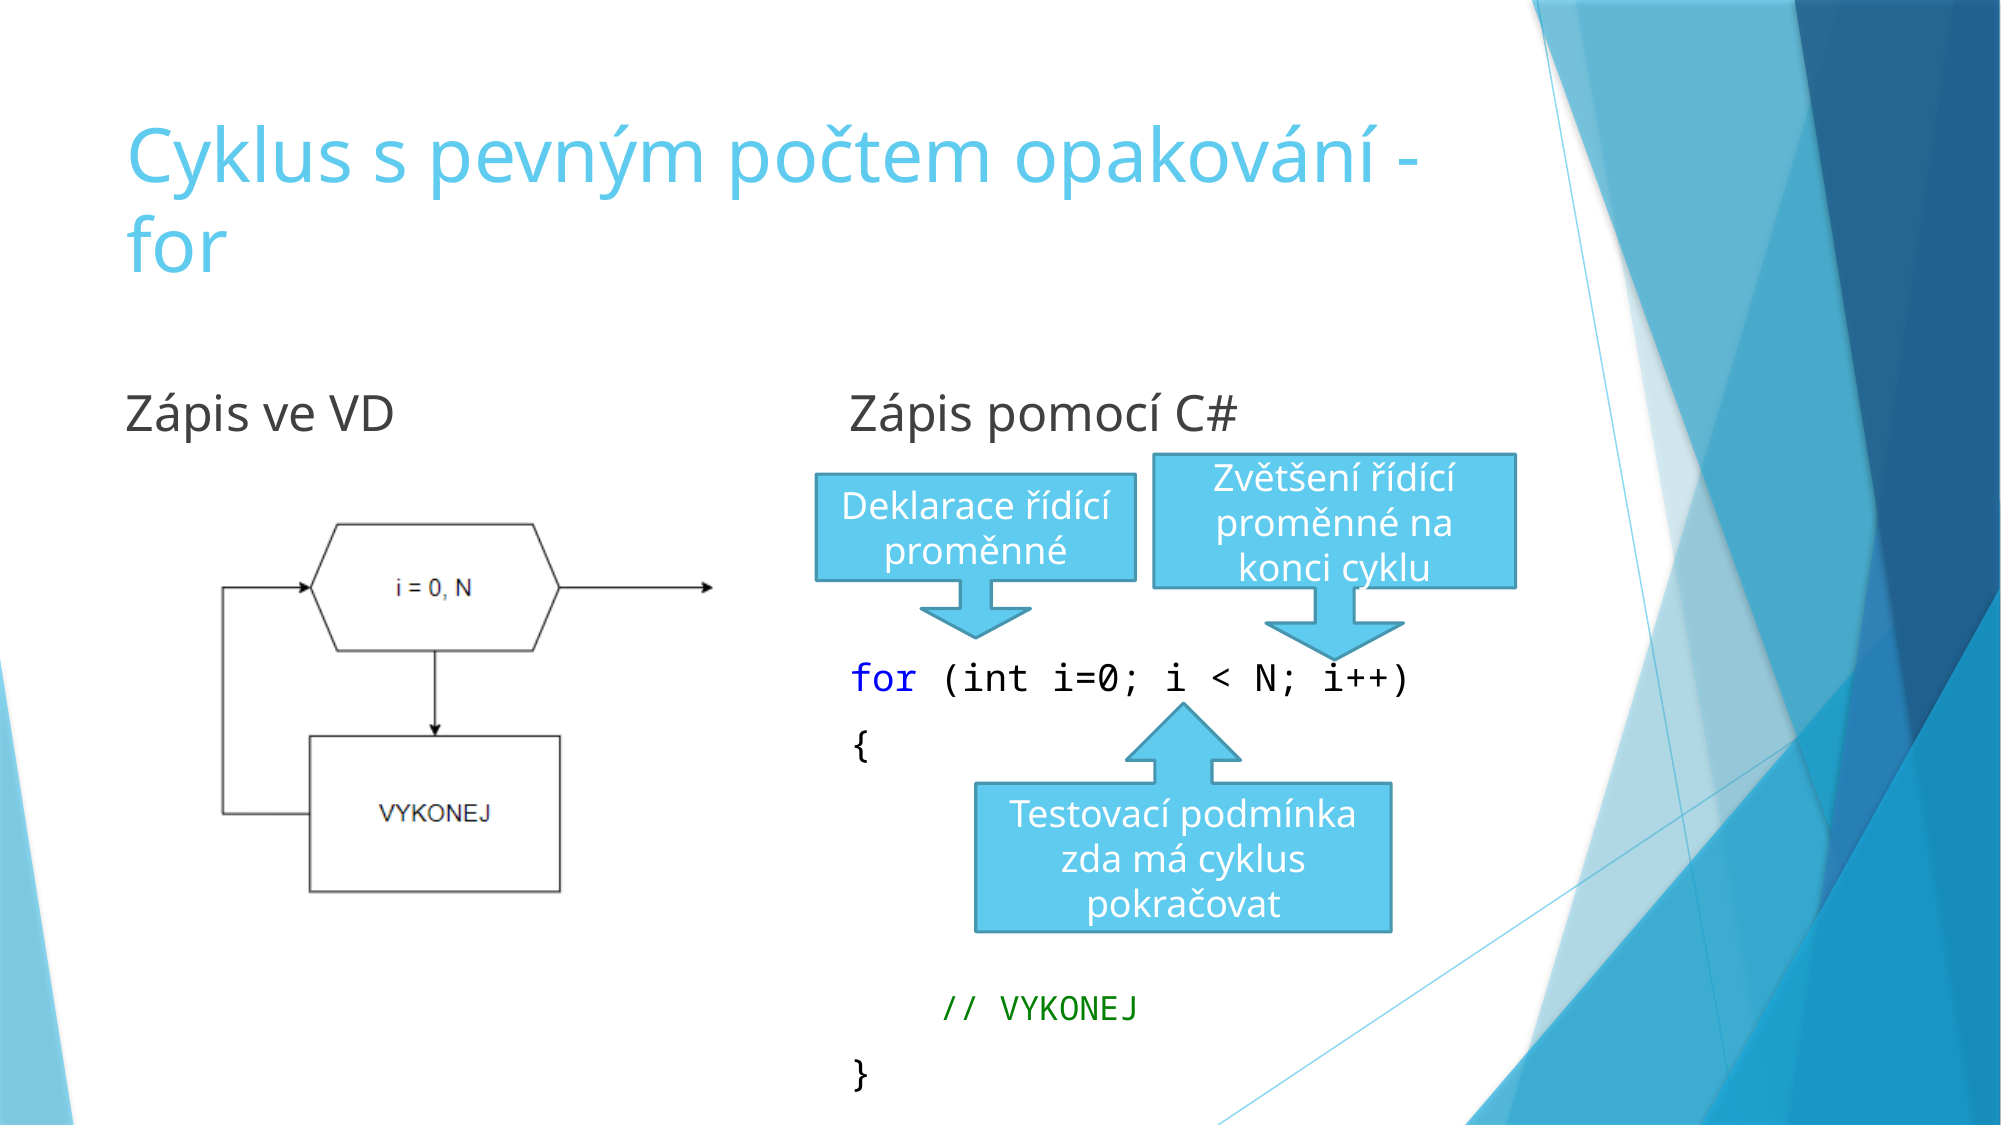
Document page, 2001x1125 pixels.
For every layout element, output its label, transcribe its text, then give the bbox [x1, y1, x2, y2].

text_box Deklarace řídící proměnné [814, 472, 1137, 640]
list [164, 471, 744, 969]
list Zápis pomocí C# [834, 354, 1522, 448]
list for (int i=0; i < N; i++) { // VYKONEJ } [834, 448, 1522, 1125]
list Zápis ve VD [110, 354, 798, 449]
title Cyklus s pevným počtem opakování - for [111, 99, 1522, 317]
text_box Zvětšení řídící proměnné na konci cyklu [1152, 452, 1518, 662]
text_box Testovací podmínka zda má cyklus pokračovat [974, 701, 1393, 934]
